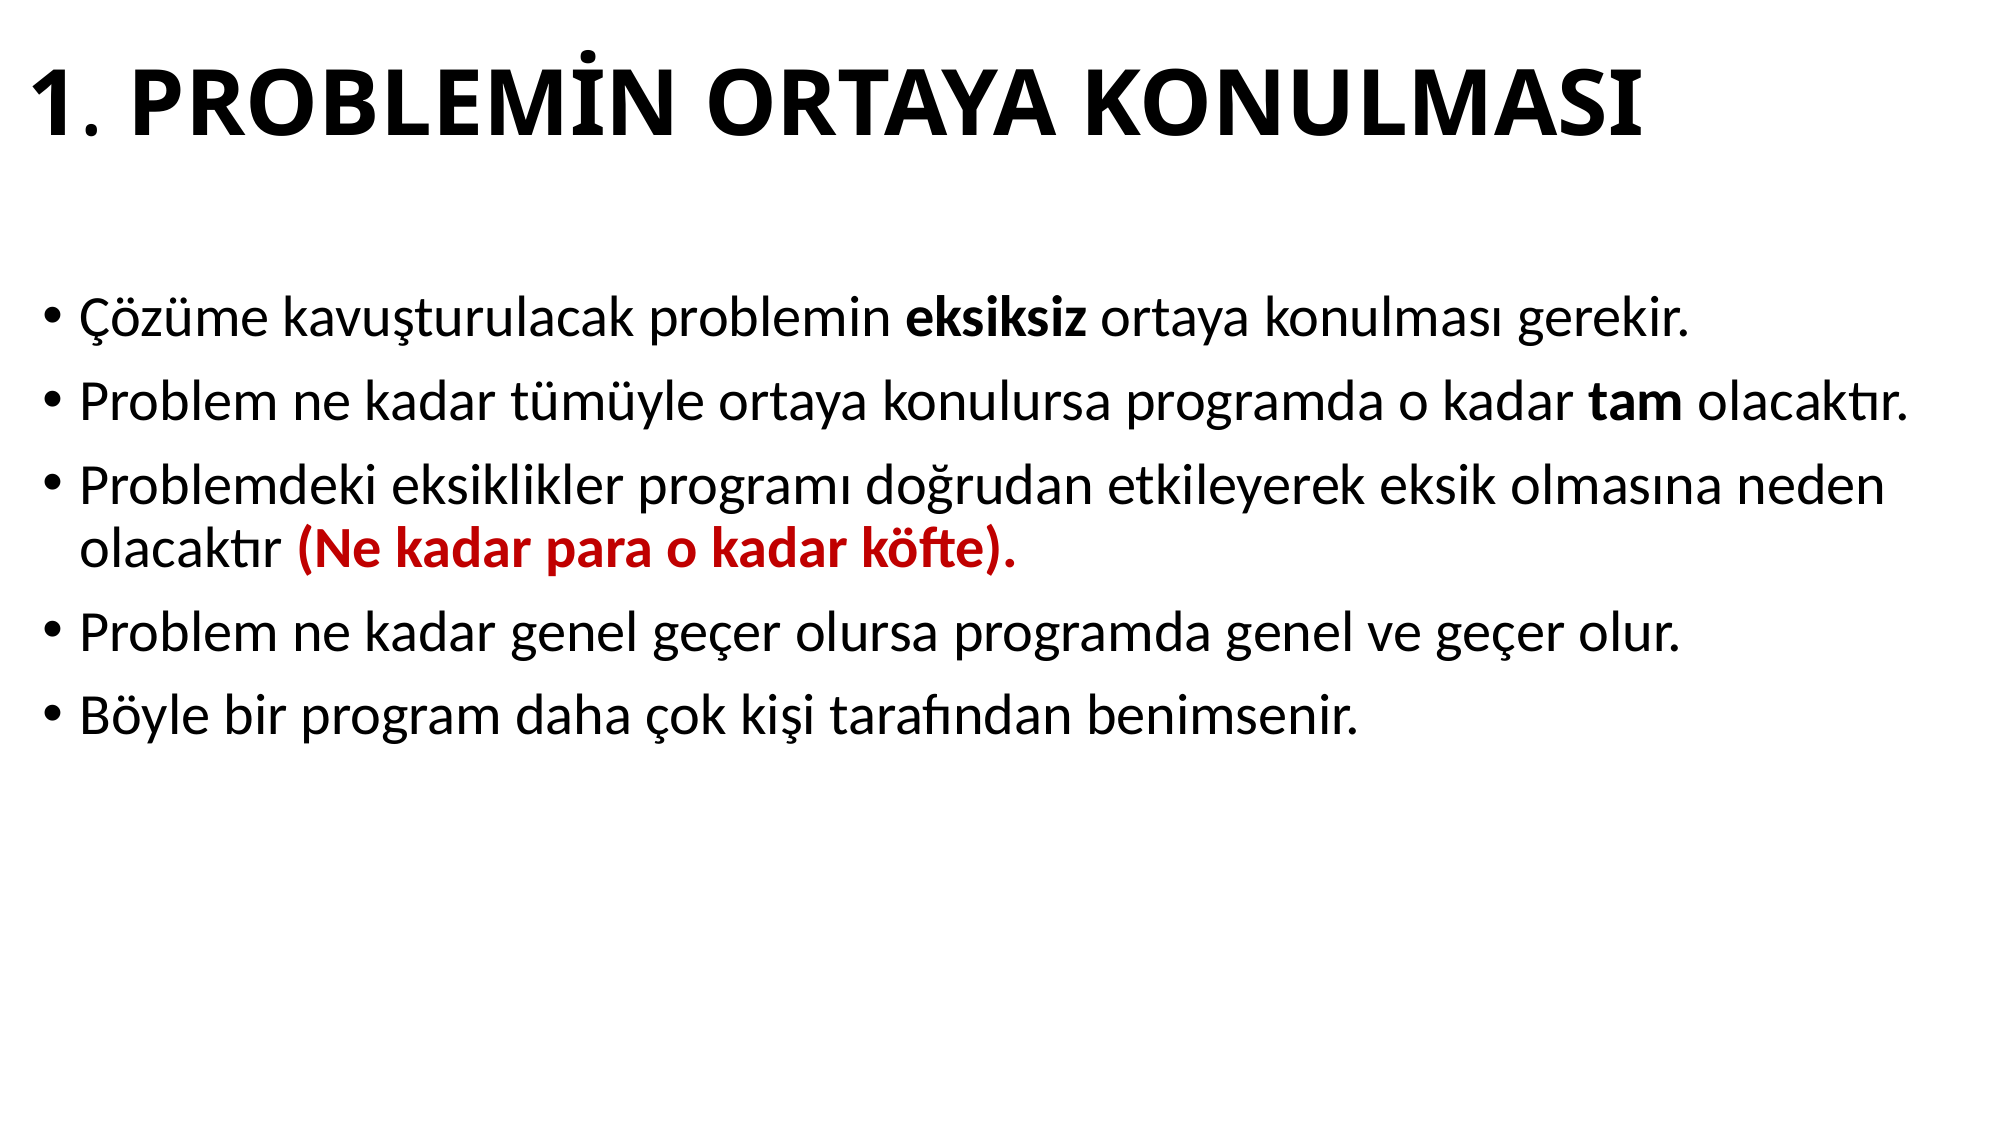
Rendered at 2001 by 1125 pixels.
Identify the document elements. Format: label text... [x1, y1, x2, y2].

title 1. PROBLEMİN ORTAYA KONULMASI [12, 69, 1738, 252]
list Çözüme kavuşturulacak problemin eksiksiz ortaya konulması gerekir. Problem ne kadar tümüyle ortaya konulursa programda o kadar tam olacaktır. Problemdeki eksiklikler programı doğrudan etkileyerek eksik olmasına neden olacaktır (Ne kadar para o kadar köfte). Problem ne kadar genel geçer olursa programda genel ve geçer olur. Böyle bir program daha çok kişi tarafından benimsenir. [27, 278, 1957, 1014]
